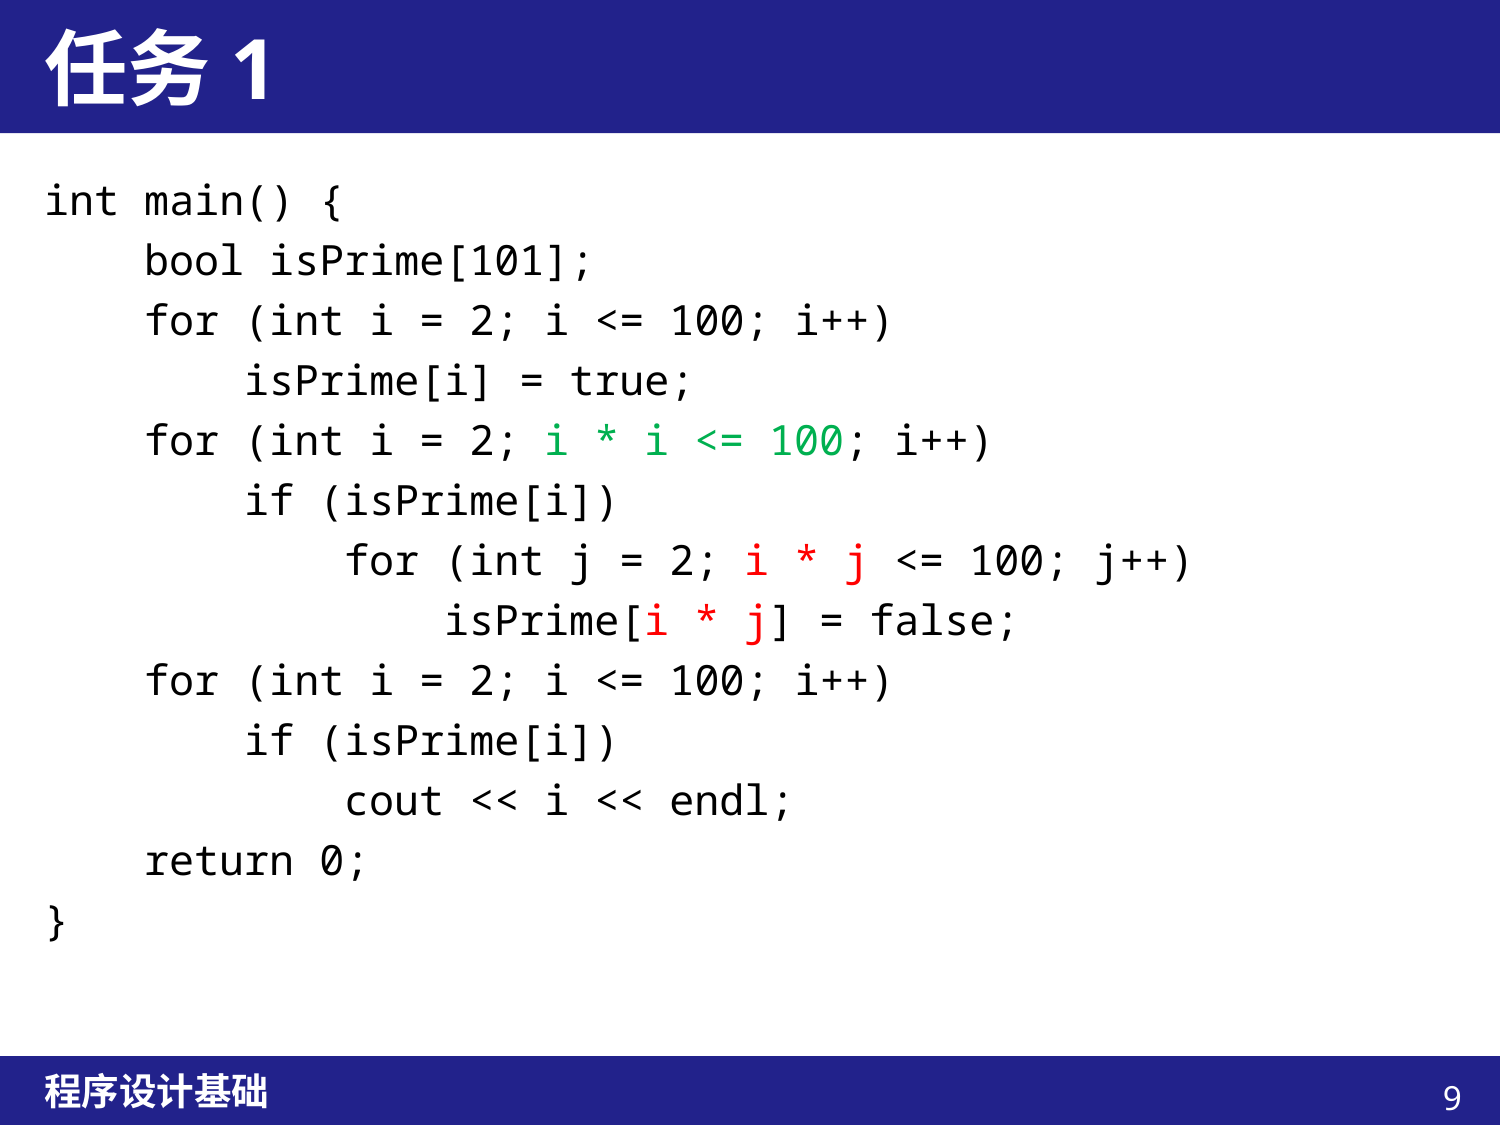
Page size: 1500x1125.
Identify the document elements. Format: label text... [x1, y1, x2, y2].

list int main() { bool isPrime[101]; for (int i = 2; i <= 100; i++) isPrime[i] = true; for (int i = 2; i * i <= 100; i++) if (isPrime[i]) for (int j = 2; i * j <= 100; j++) isPrime[i * j] = false; for (int i = 2; i <= 100; i++) if (isPrime[i]) cout << i << endl; return 0; } [29, 156, 1469, 1034]
title 任务1 [29, 0, 1469, 134]
